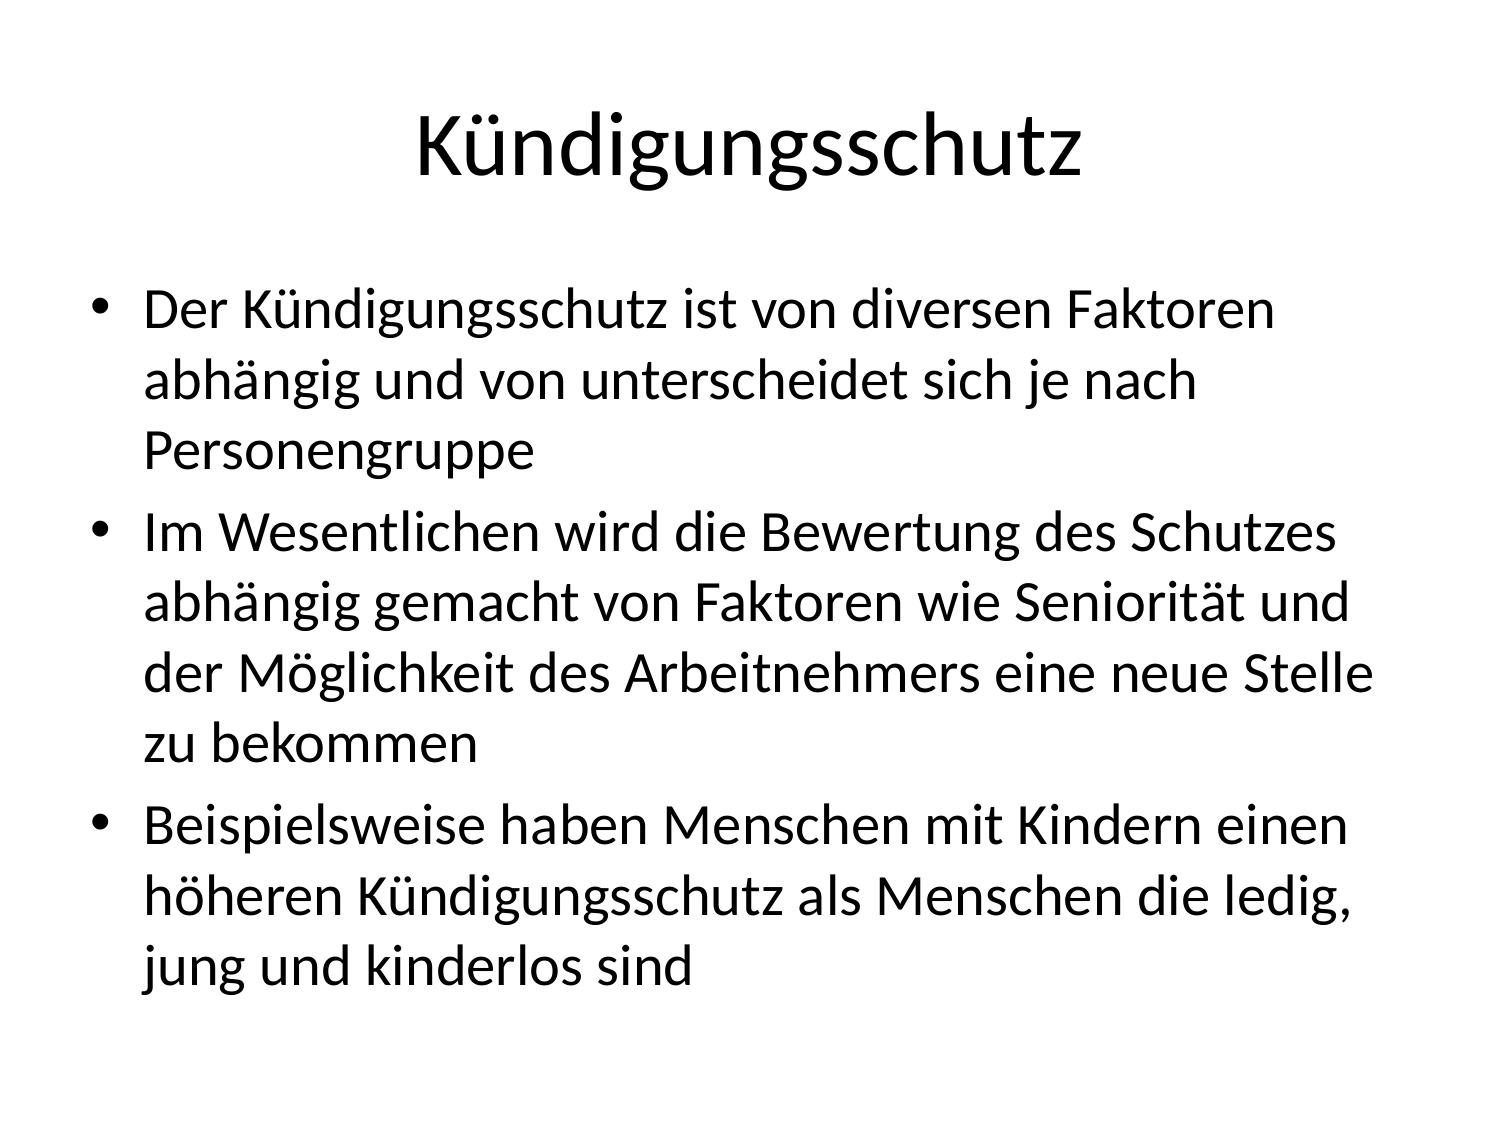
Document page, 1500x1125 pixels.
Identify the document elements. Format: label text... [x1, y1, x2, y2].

list Der Kündigungsschutz ist von diversen Faktoren abhängig und von unterscheidet sich je nach Personengruppe Im Wesentlichen wird die Bewertung des Schutzes abhängig gemacht von Faktoren wie Seniorität und der Möglichkeit des Arbeitnehmers eine neue Stelle zu bekommen Beispielsweise haben Menschen mit Kindern einen höheren Kündigungsschutz als Menschen die ledig, jung und kinderlos sind [75, 262, 1425, 1005]
title Kündigungsschutz [75, 45, 1425, 233]
